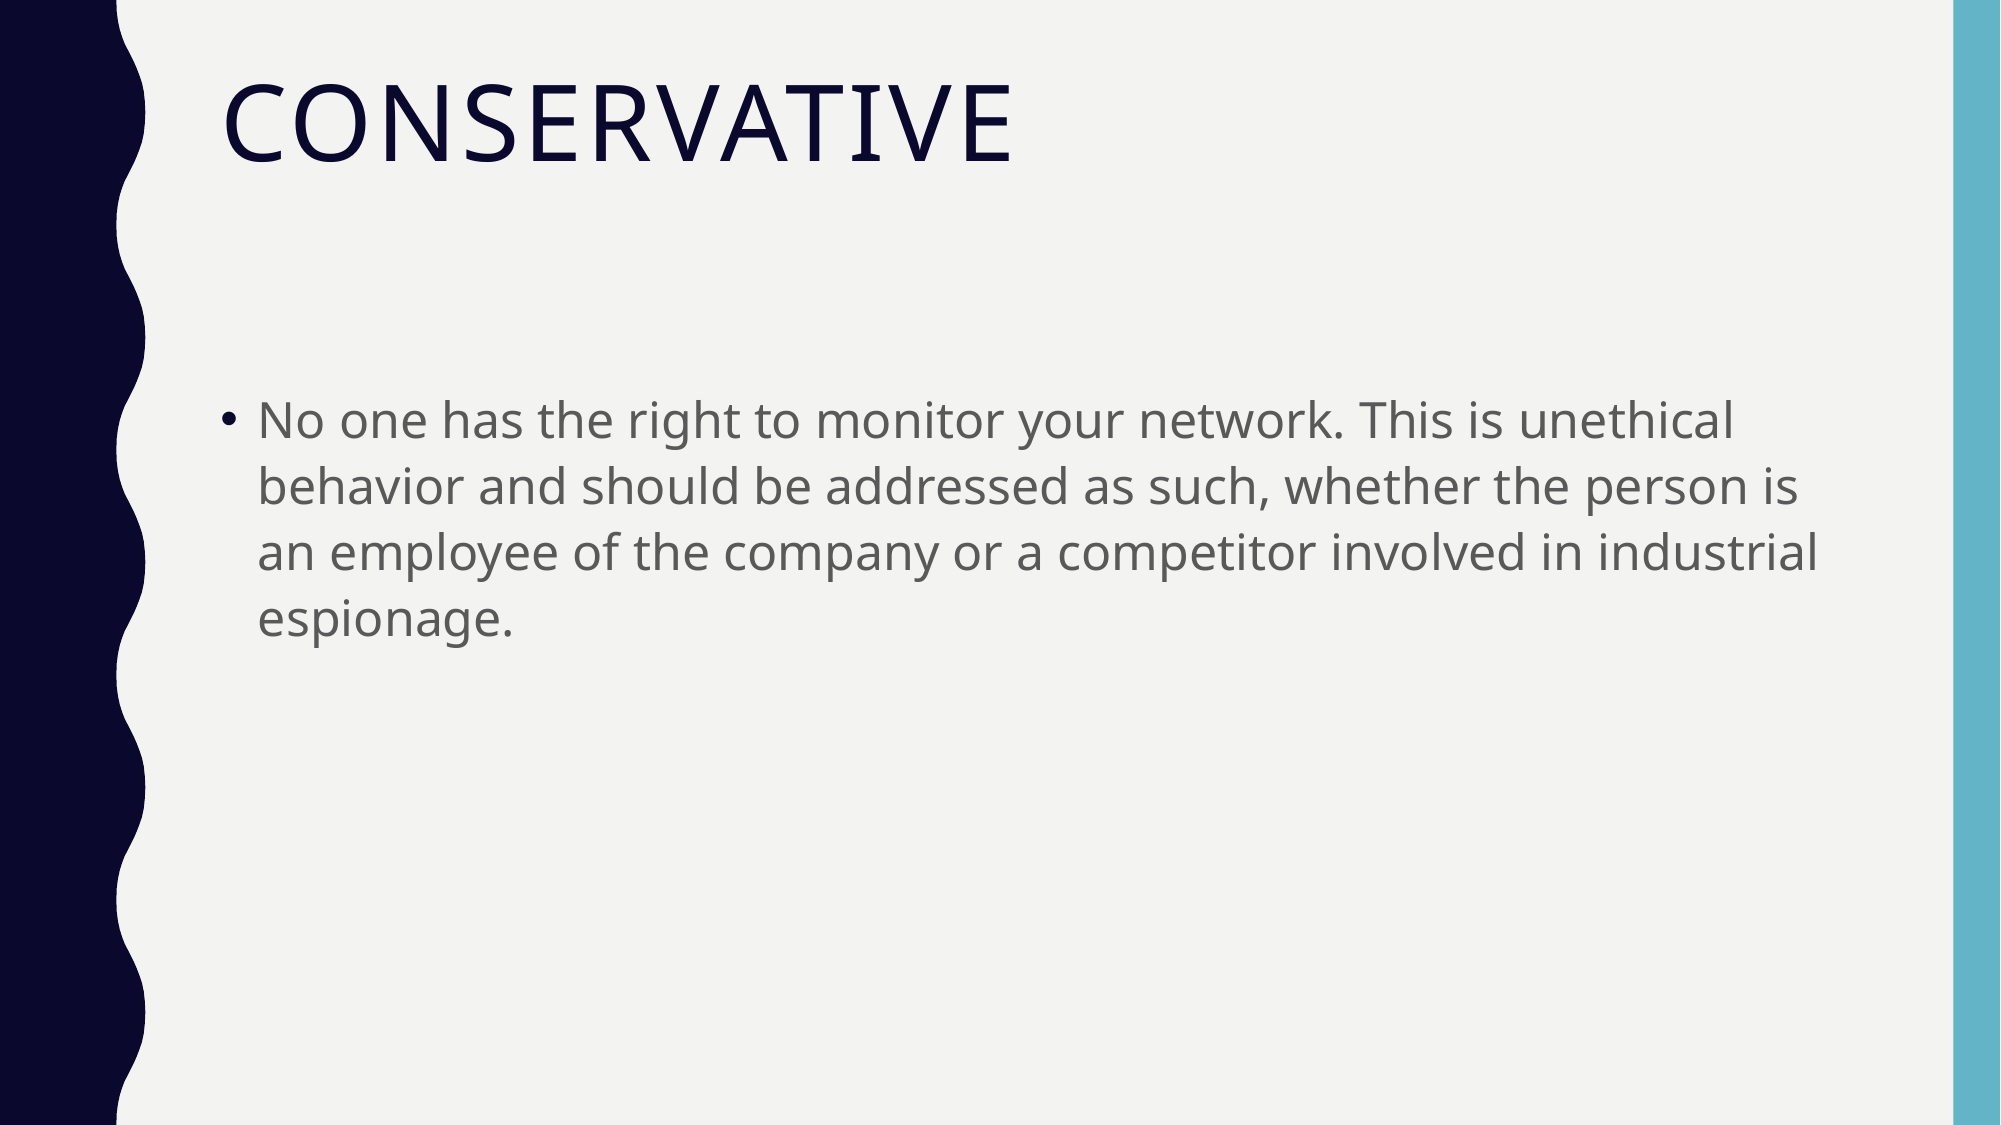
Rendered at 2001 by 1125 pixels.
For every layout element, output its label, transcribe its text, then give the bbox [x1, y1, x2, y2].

list No one has the right to monitor your network. This is unethical behavior and should be addressed as such, whether the person is an employee of the company or a competitor involved in industrial espionage. [205, 375, 1875, 965]
title Conservative [205, 62, 1875, 308]
